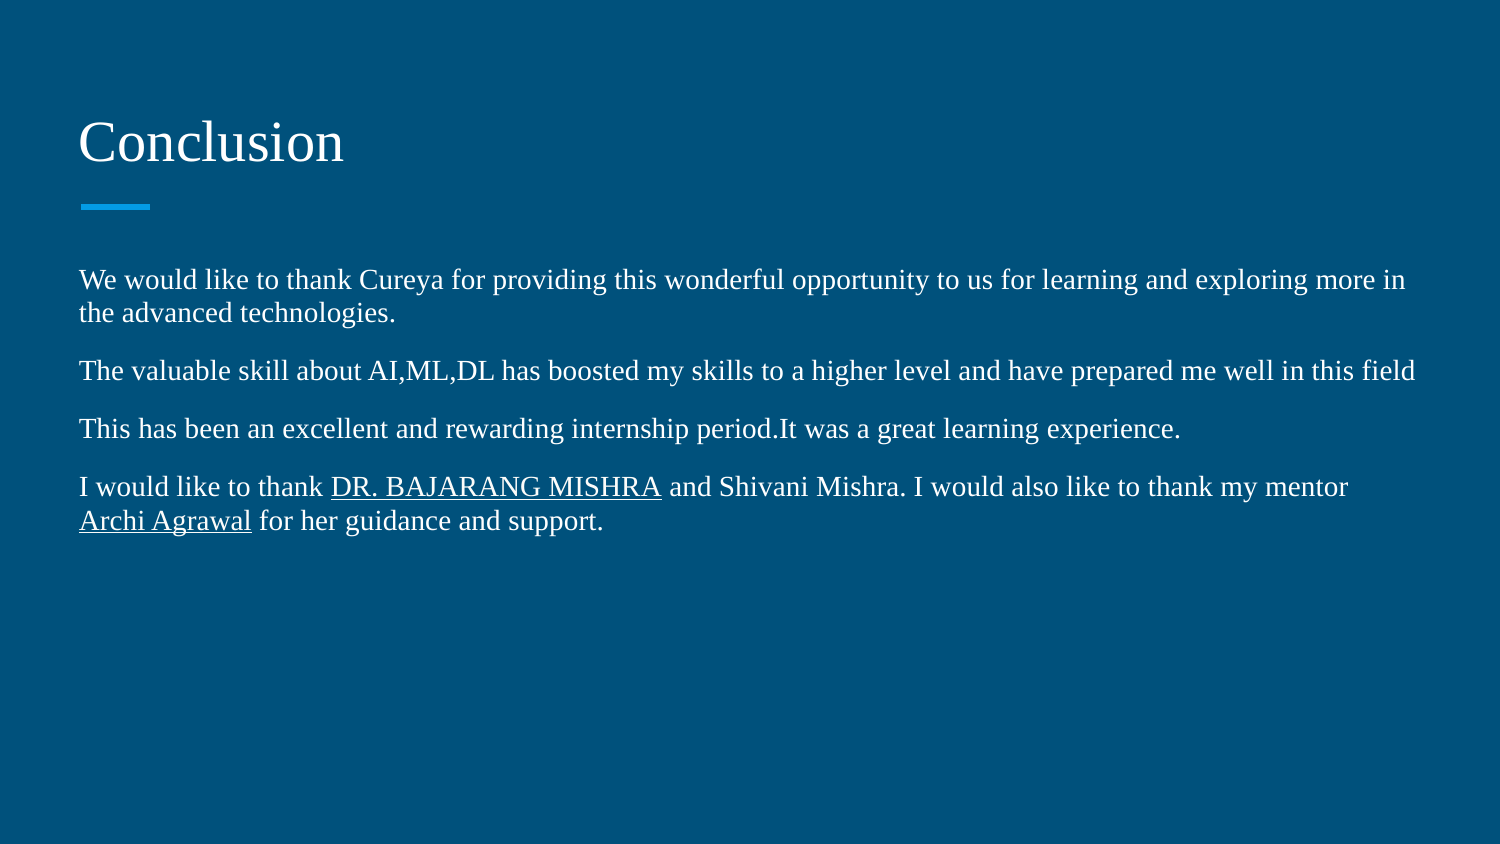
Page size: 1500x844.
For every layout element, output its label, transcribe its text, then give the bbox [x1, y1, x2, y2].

title Conclusion [63, 75, 1437, 188]
list We would like to thank Cureya for providing this wonderful opportunity to us for learning and exploring more in the advanced technologies. The valuable skill about AI,ML,DL has boosted my skills to a higher level and have prepared me well in this field This has been an excellent and rewarding internship period.It was a great learning experience. I would like to thank DR. BAJARANG MISHRA and Shivani Mishra. I would also like to thank my mentor Archi Agrawal for her guidance and support. [63, 247, 1437, 753]
